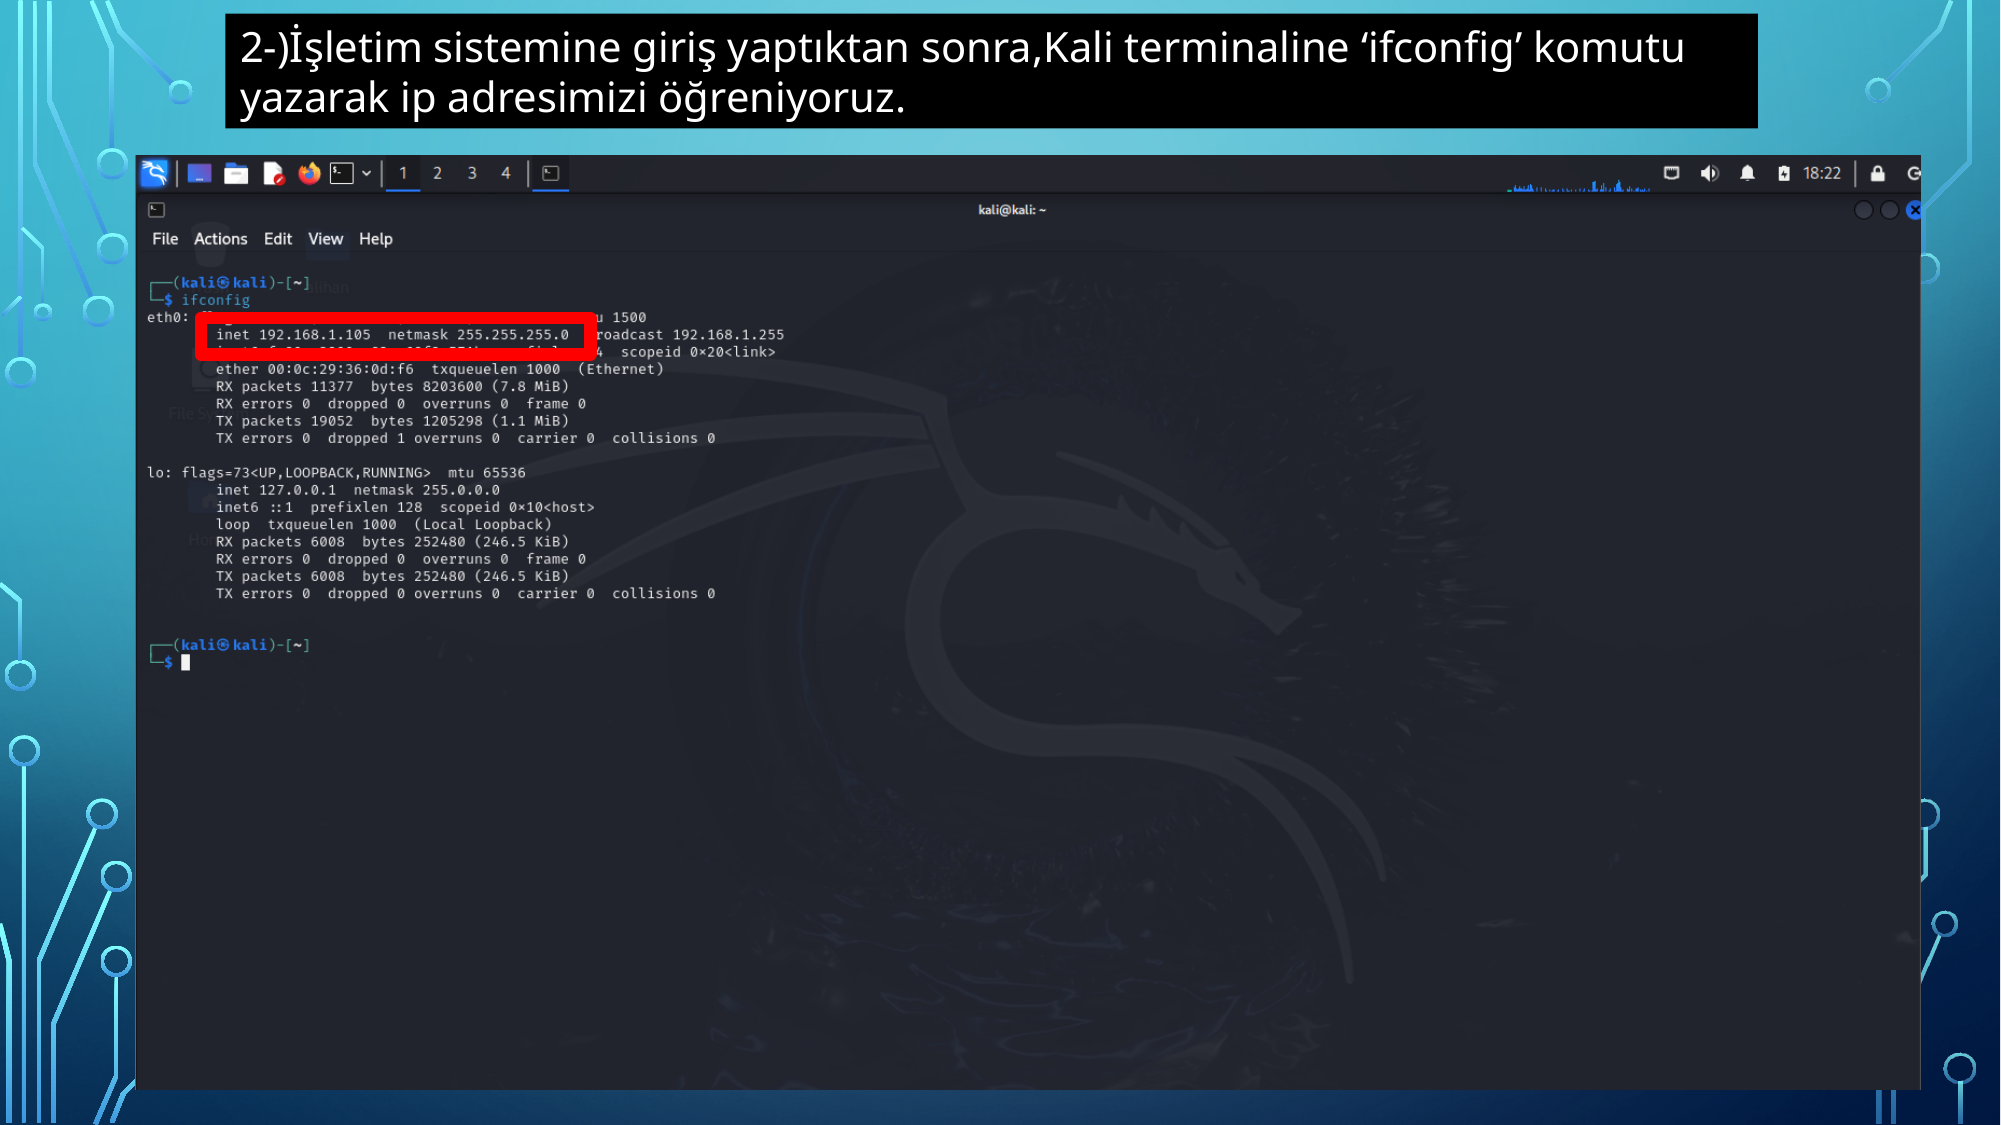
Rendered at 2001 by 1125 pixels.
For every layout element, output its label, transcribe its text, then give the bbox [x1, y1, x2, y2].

text_box 2-)İşletim sistemine giriş yaptıktan sonra,Kali terminaline ‘ifconfig’ komutu yazarak ip adresimizi öğreniyoruz. [225, 13, 1758, 129]
picture [135, 155, 1922, 1090]
